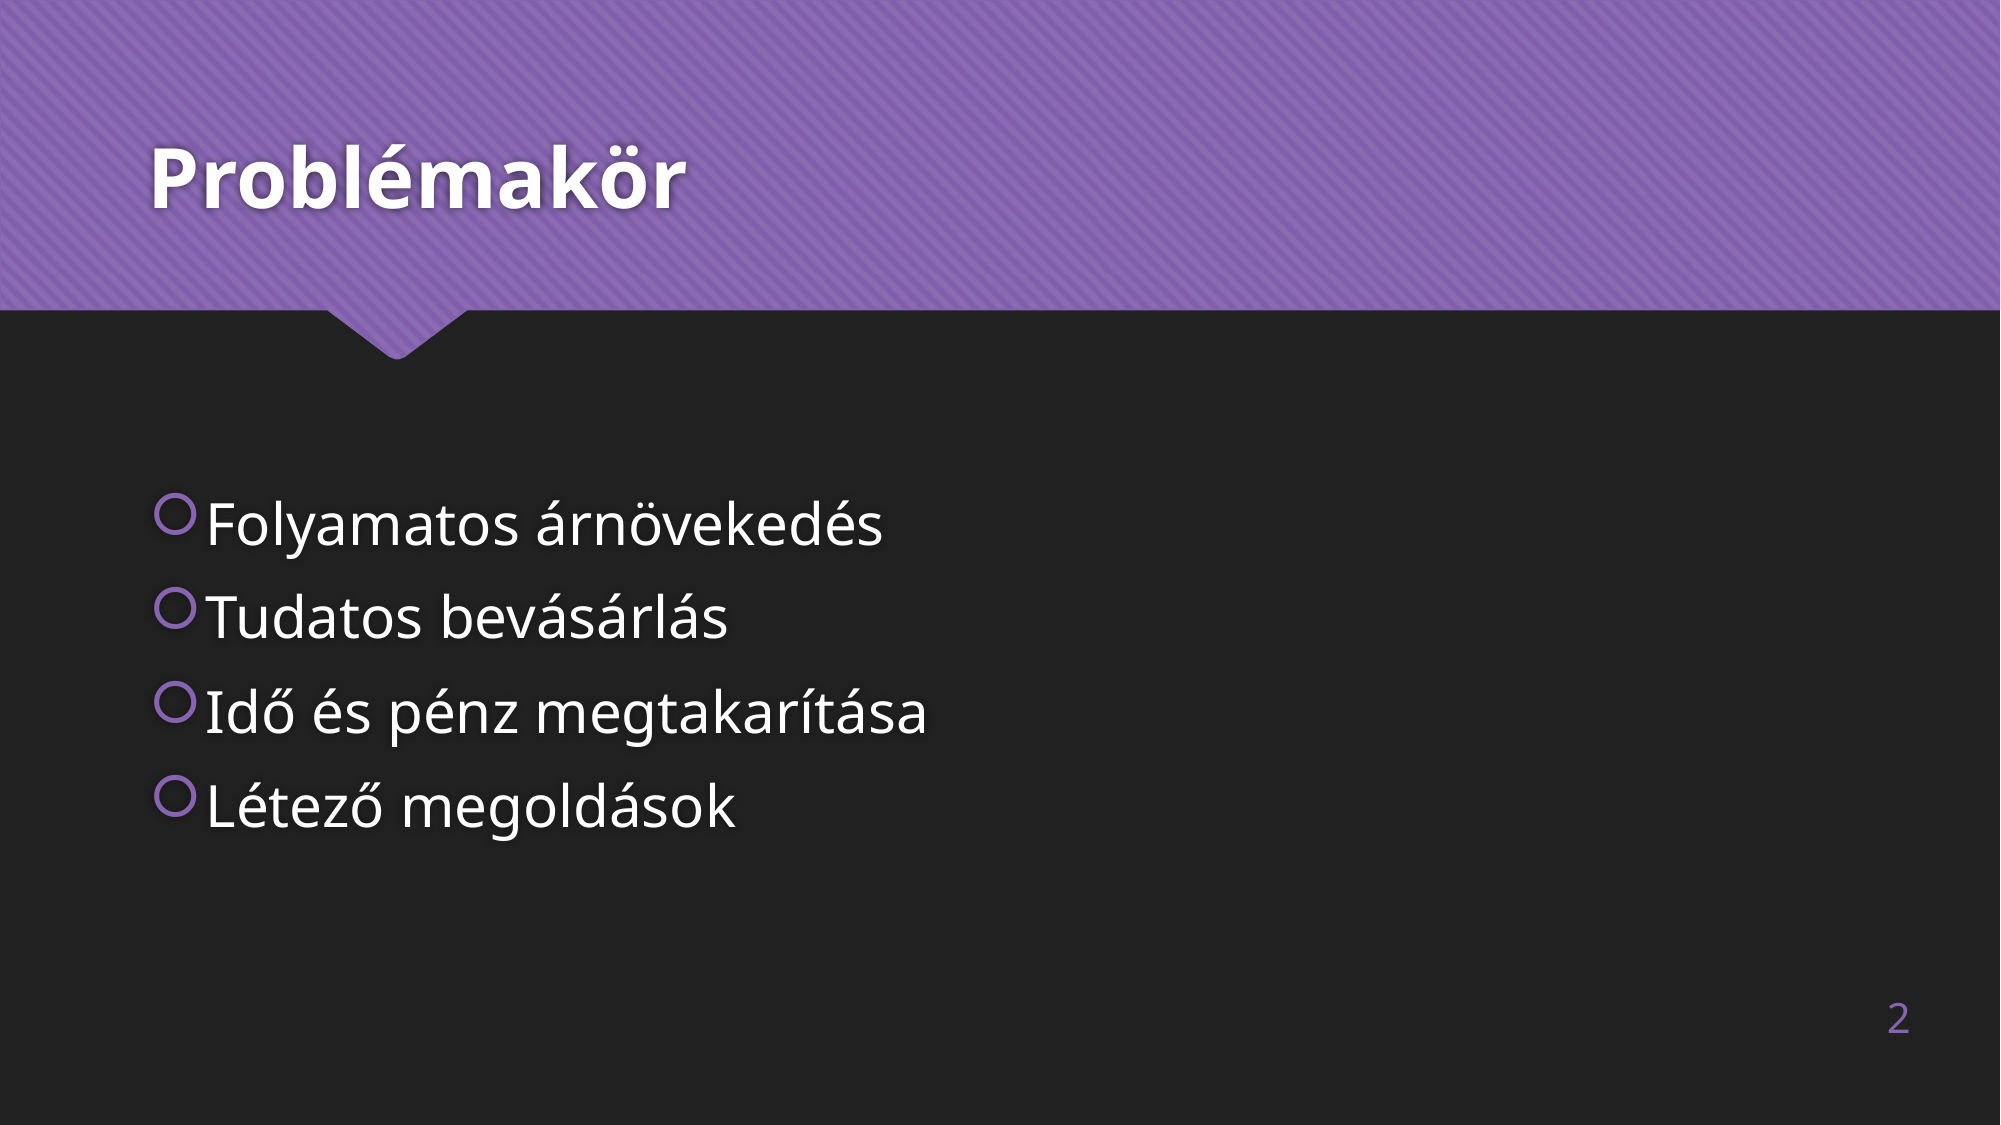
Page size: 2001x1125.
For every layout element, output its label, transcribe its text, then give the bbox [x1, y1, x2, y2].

title Problémakör [132, 73, 1868, 233]
list Folyamatos árnövekedés Tudatos bevásárlás Idő és pénz megtakarítása Létező megoldások [134, 364, 1866, 962]
slide_number 2 [1751, 970, 1926, 1051]
